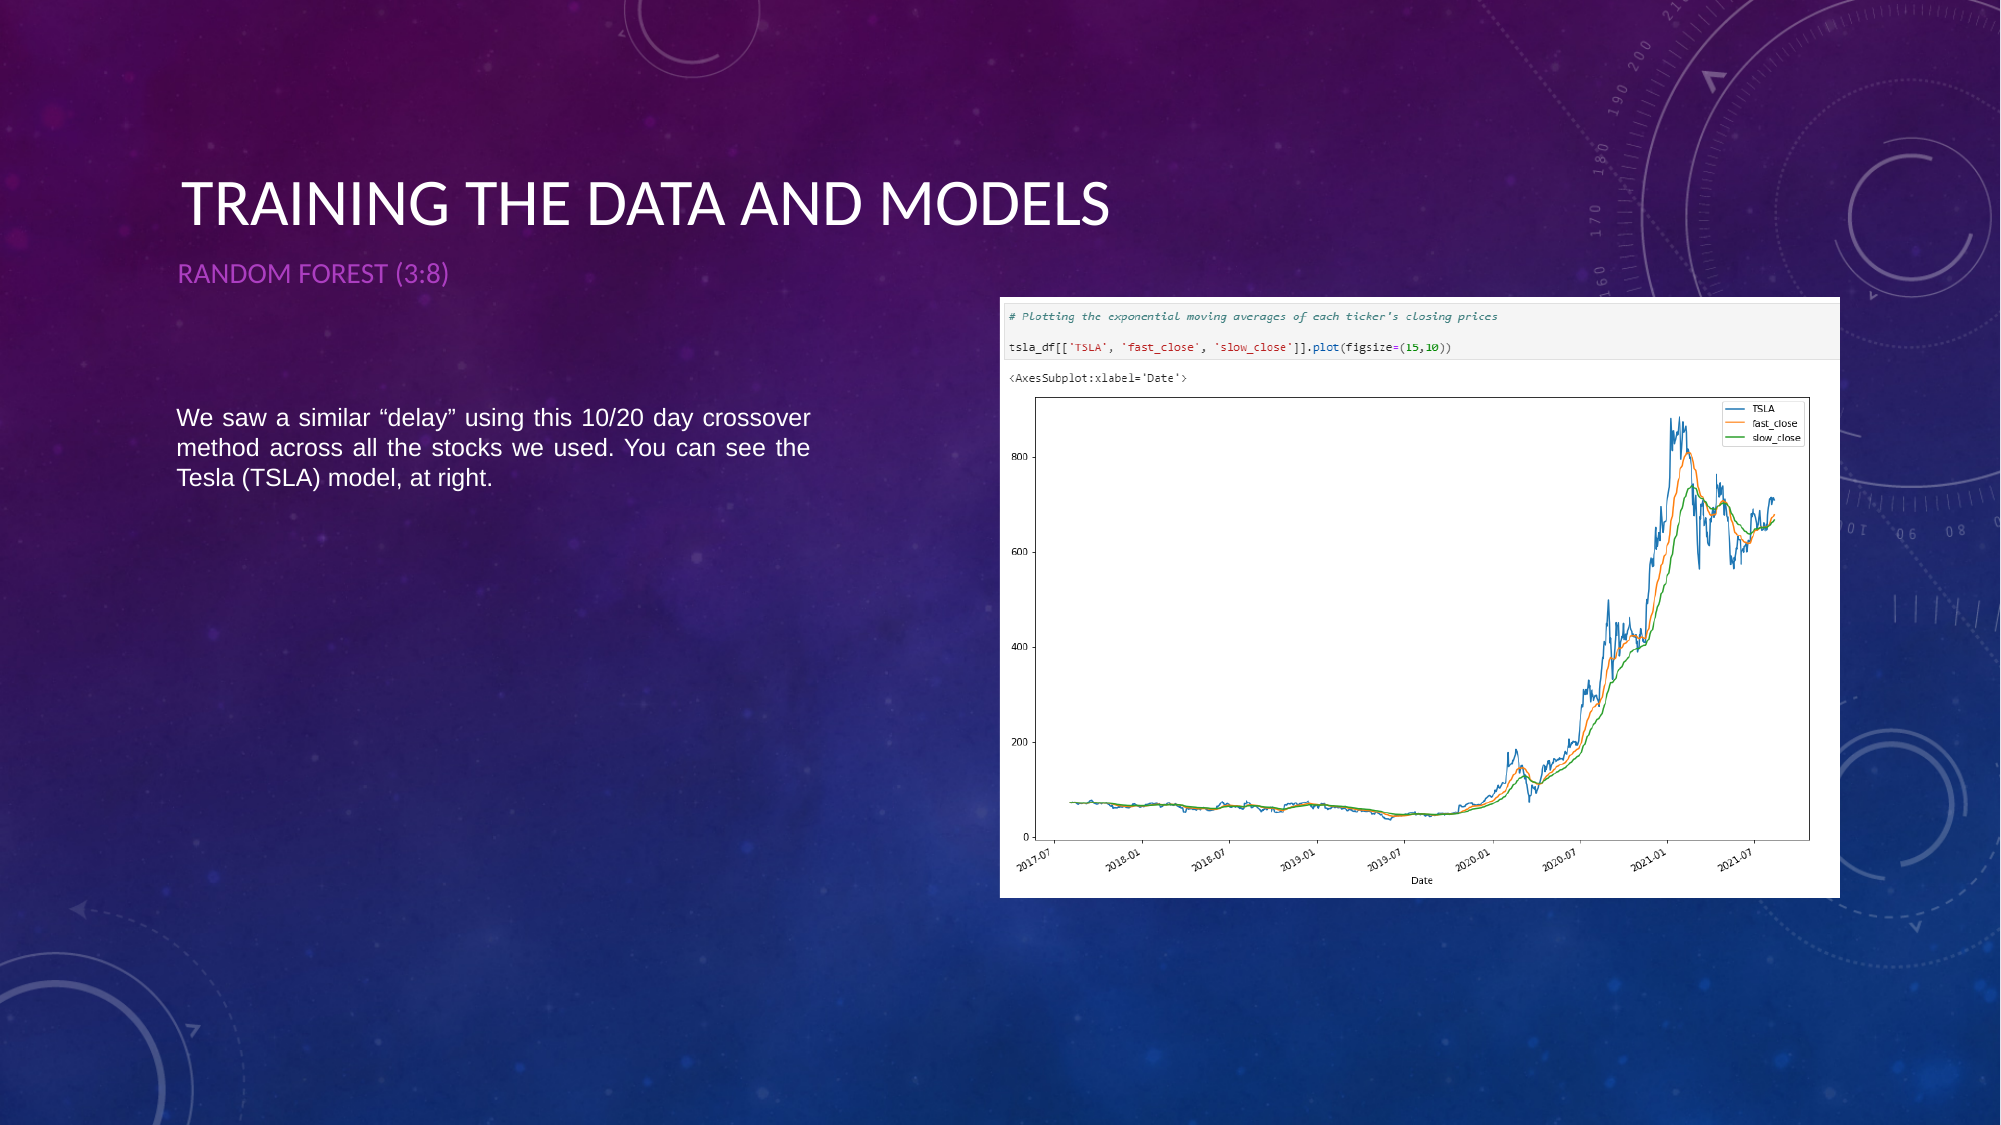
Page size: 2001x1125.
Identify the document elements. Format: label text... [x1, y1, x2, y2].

text_box RANDOM FOREST (3:8) [162, 247, 465, 297]
text_box We saw a similar “delay” using this 10/20 day crossover method across all the stocks we used. You can see the Tesla (TSLA) model, at right. [161, 394, 828, 499]
picture [0, 0, 2001, 1125]
text_box TRAINING THE DATA AND MODELS [167, 151, 1128, 246]
